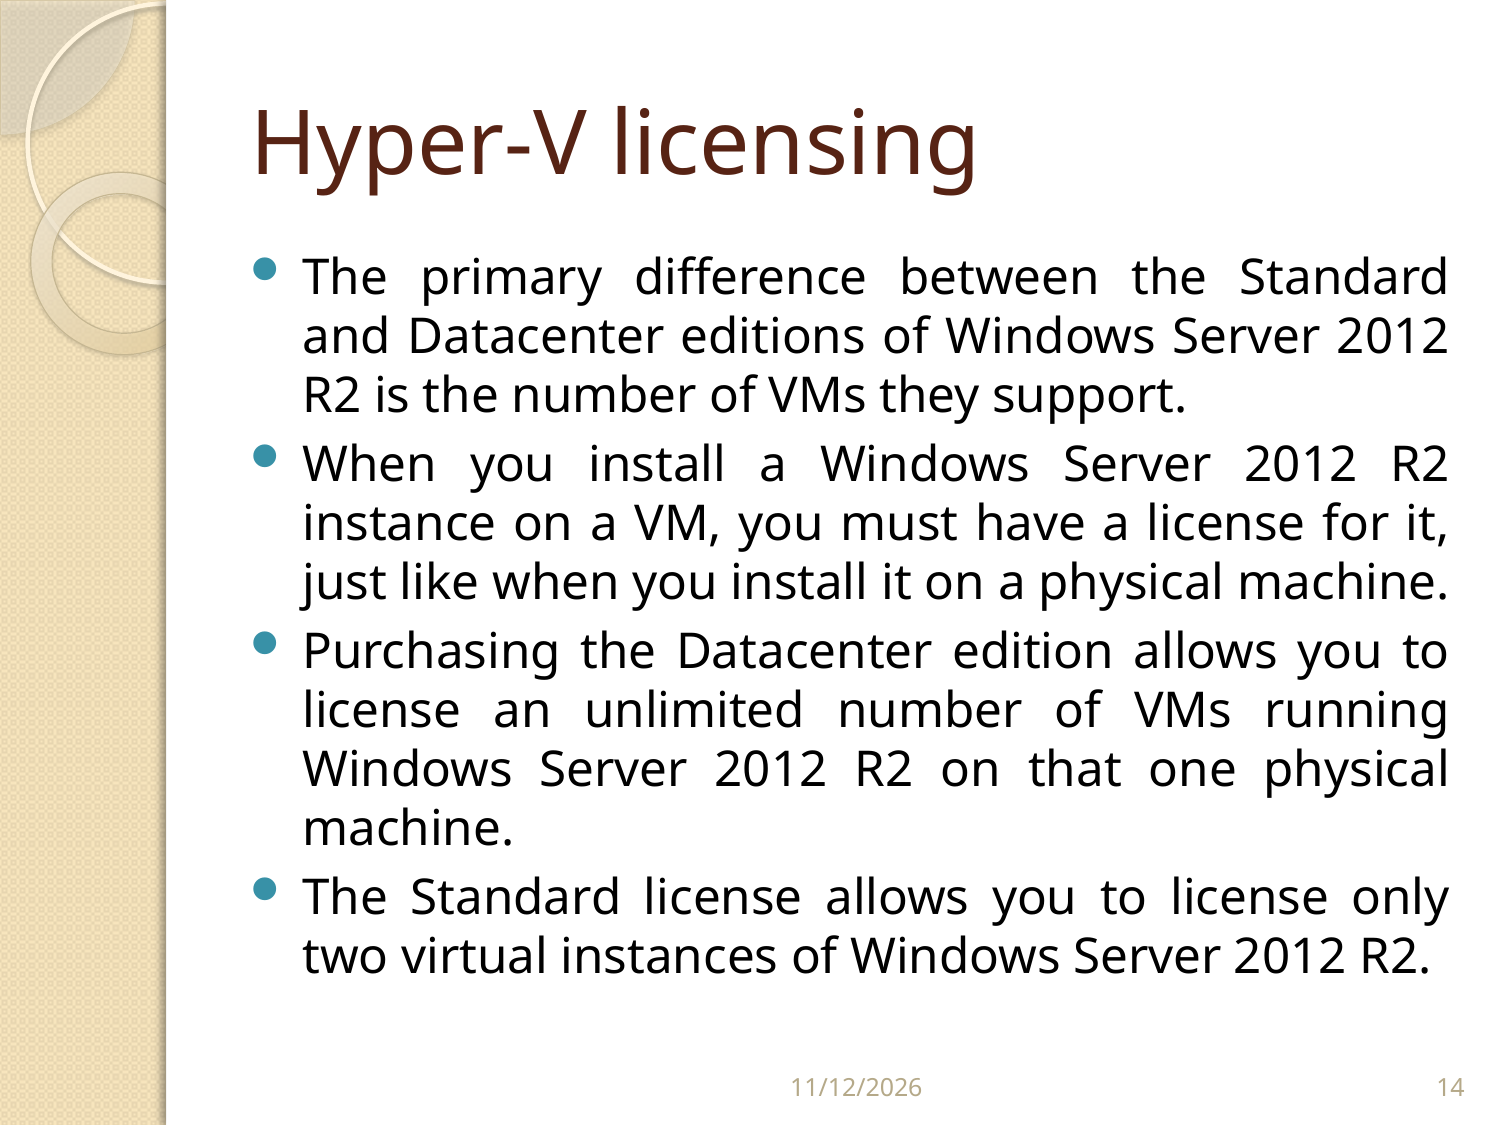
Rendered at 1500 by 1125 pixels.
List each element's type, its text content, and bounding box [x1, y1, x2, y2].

list The primary difference between the Standard and Datacenter editions of Windows Server 2012 R2 is the number of VMs they support. When you install a Windows Server 2012 R2 instance on a VM, you must have a license for it, just like when you install it on a physical machine. Purchasing the Datacenter edition allows you to license an unlimited number of VMs running Windows Server 2012 R2 on that one physical machine. The Standard license allows you to license only two virtual instances of Windows Server 2012 R2. [235, 237, 1466, 1025]
slide_number 14 [1413, 1034, 1488, 1113]
title Hyper-V licensing [235, 45, 1466, 233]
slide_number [587, 1034, 938, 1113]
